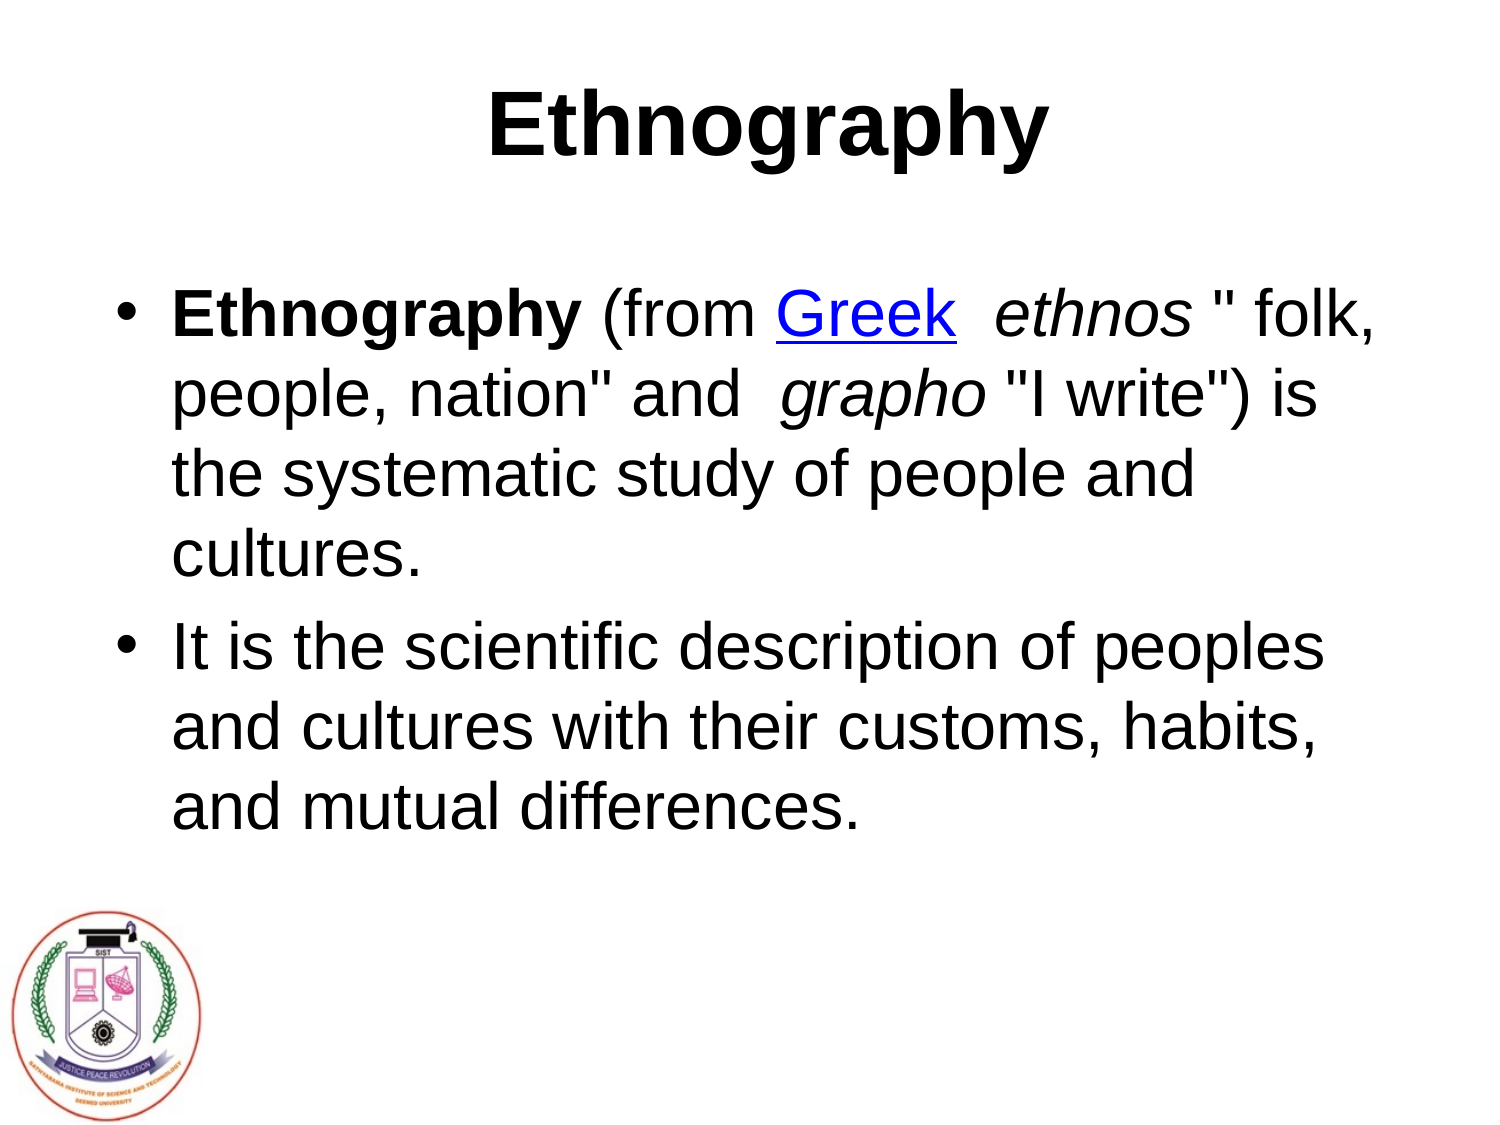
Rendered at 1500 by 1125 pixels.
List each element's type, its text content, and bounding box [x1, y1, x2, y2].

picture [0, 907, 213, 1125]
list Ethnography (from Greek ethnos " folk, people, nation" and grapho "I write") is the systematic study of people and cultures. It is the scientific description of peoples and cultures with their customs, habits, and mutual differences. [100, 262, 1438, 1000]
title Ethnography [100, 37, 1438, 200]
